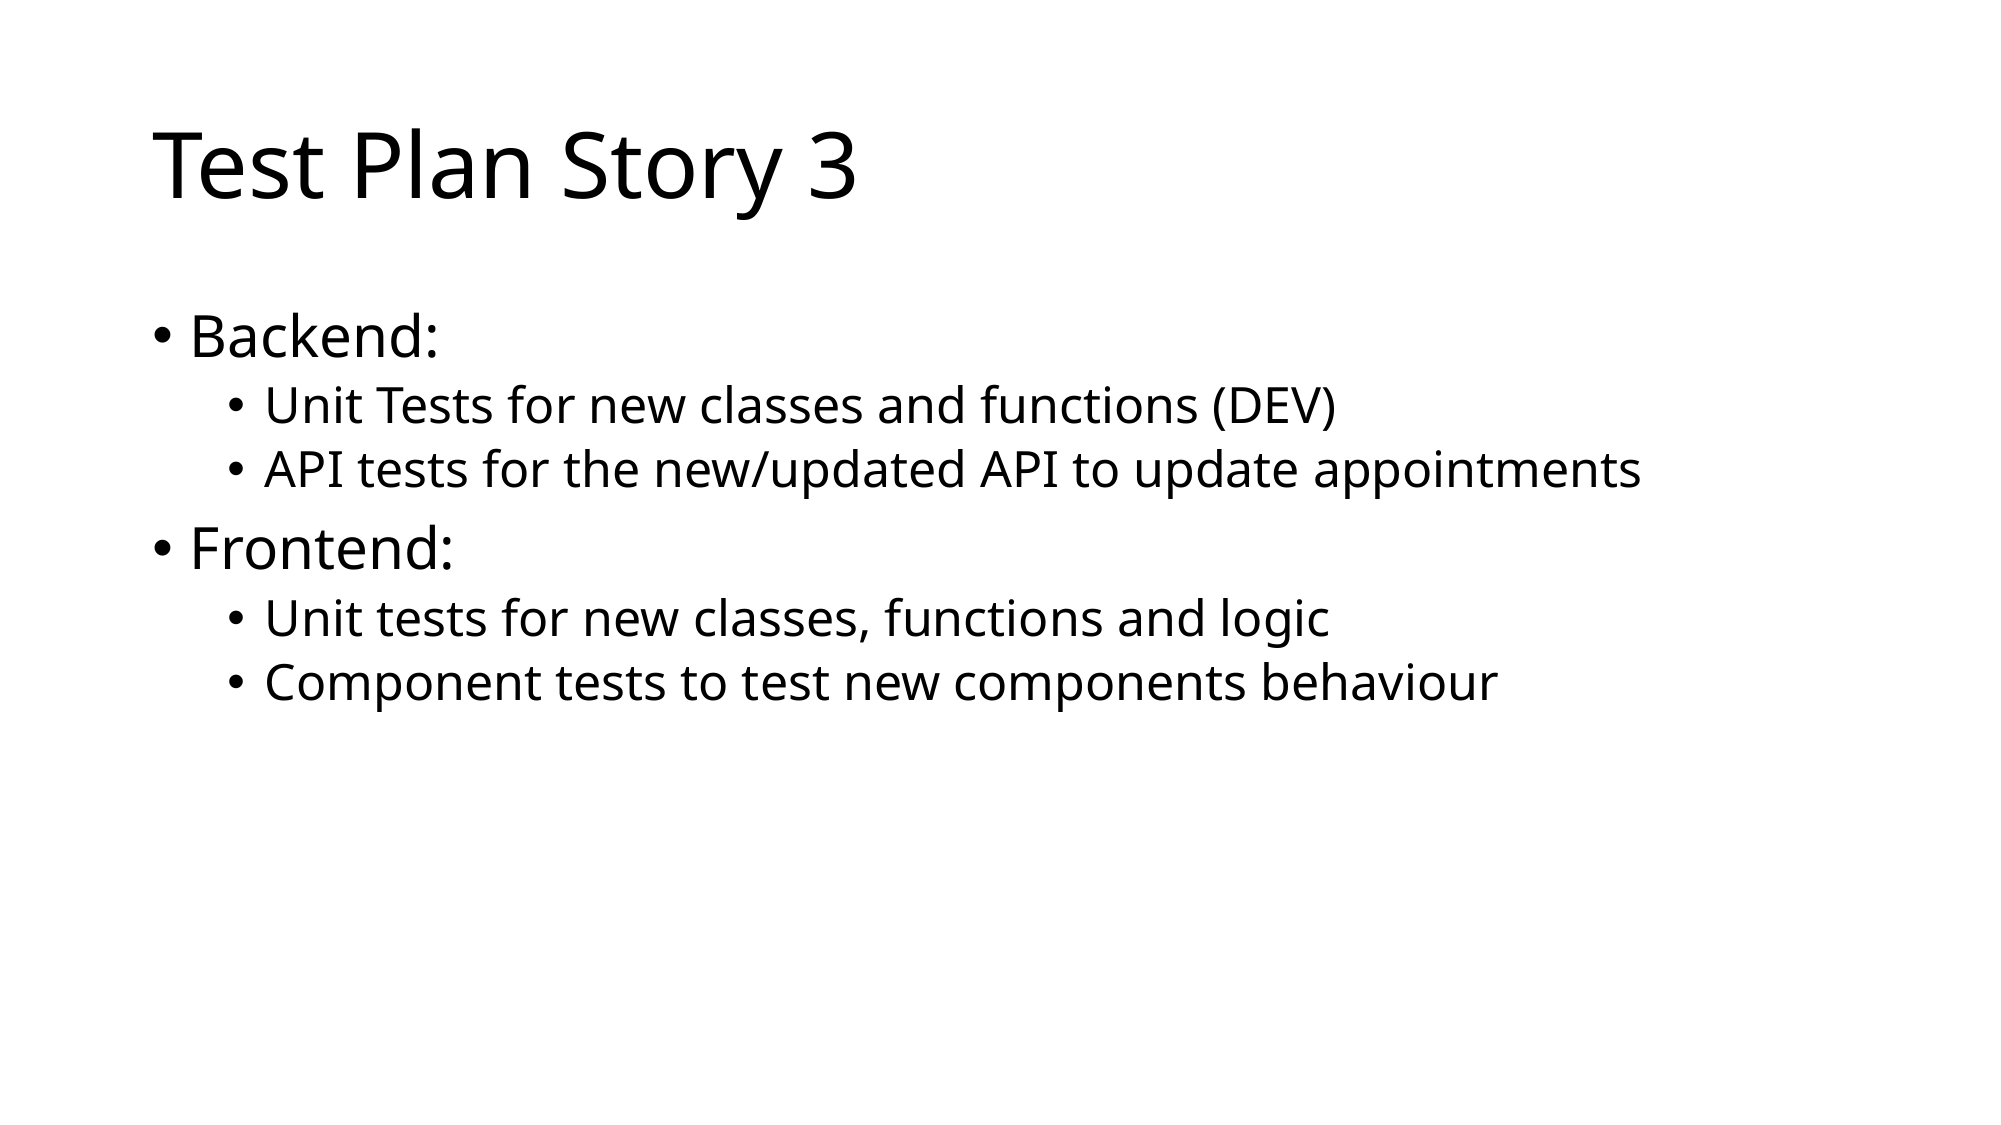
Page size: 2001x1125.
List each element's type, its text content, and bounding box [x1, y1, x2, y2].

title Test Plan Story 3 [137, 59, 1863, 278]
list Backend: Unit Tests for new classes and functions (DEV) API tests for the new/updated API to update appointments Frontend: Unit tests for new classes, functions and logic Component tests to test new components behaviour [137, 299, 1863, 1014]
